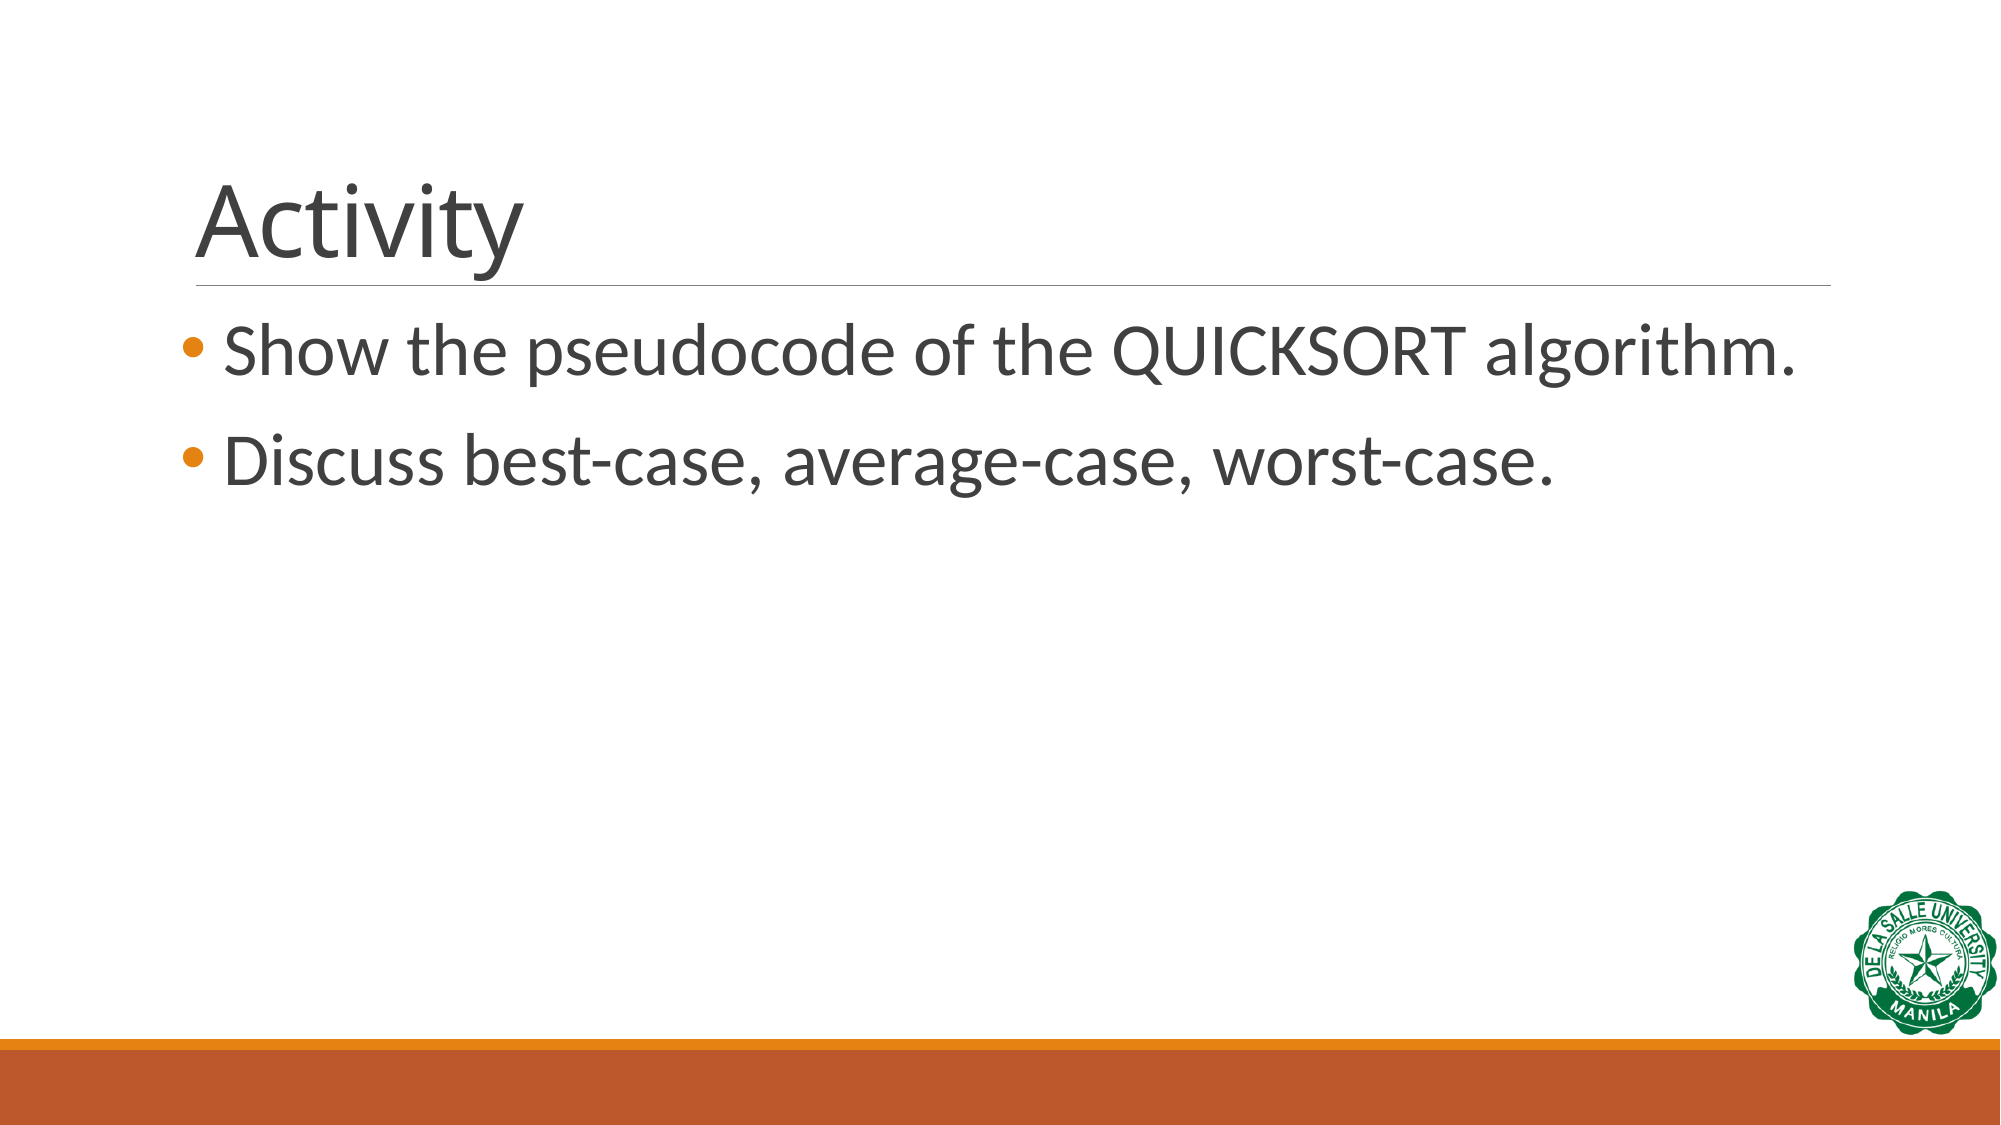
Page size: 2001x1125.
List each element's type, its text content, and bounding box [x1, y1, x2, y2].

list Show the pseudocode of the QUICKSORT algorithm. Discuss best-case, average-case, worst-case. [180, 302, 1830, 963]
title Activity [180, 47, 1830, 285]
picture [1850, 887, 2000, 1038]
